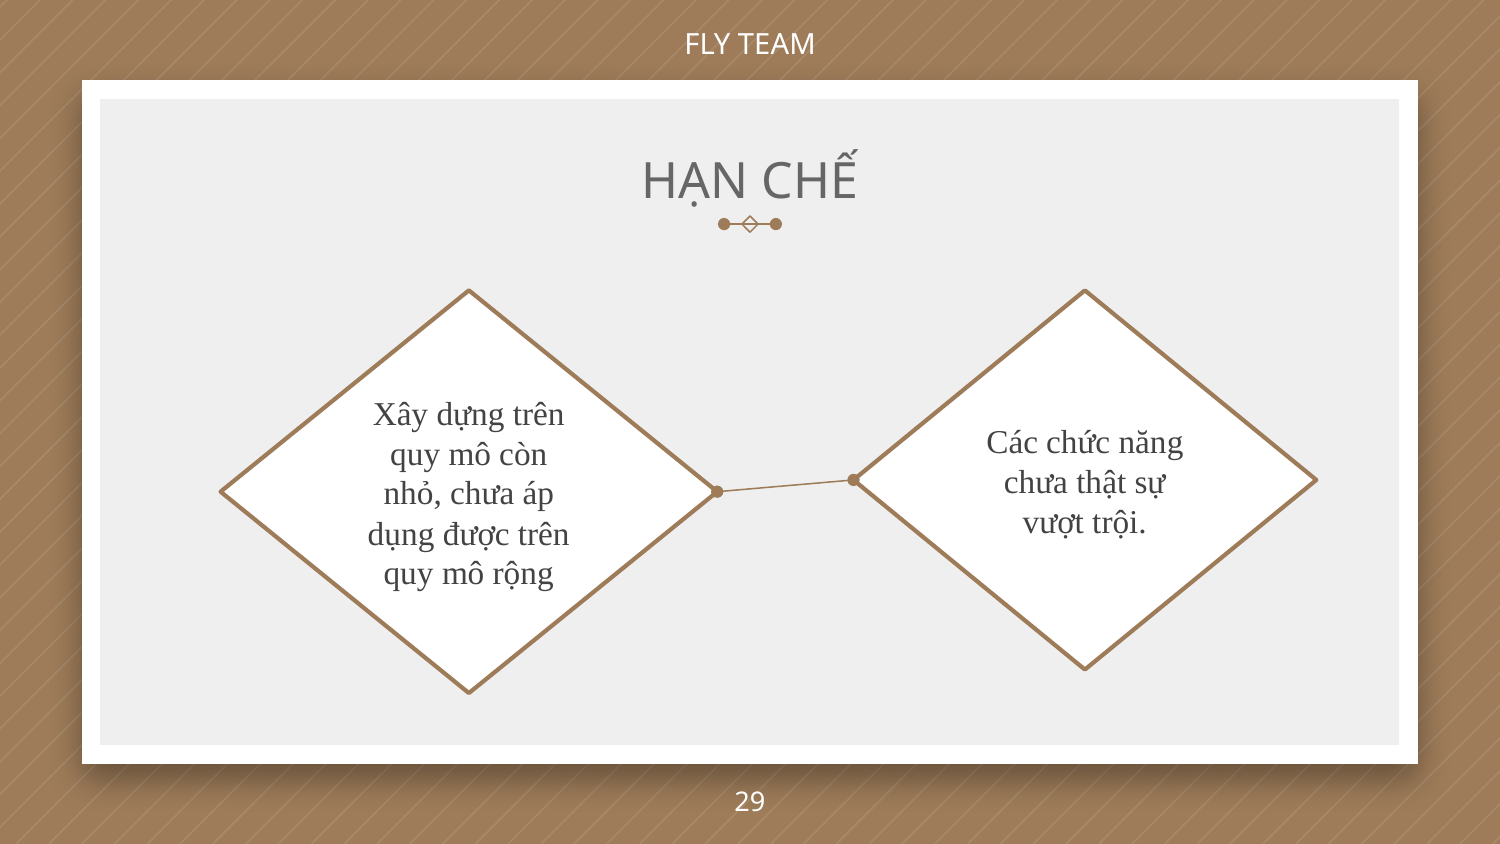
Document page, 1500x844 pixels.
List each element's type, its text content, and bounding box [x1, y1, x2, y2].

text_box Xây dựng trên quy mô còn nhỏ, chưa áp dụng được trên quy mô rộng [218, 288, 714, 695]
title HẠN CHẾ [148, 124, 1352, 224]
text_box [716, 479, 854, 492]
text_box FLY TEAM [503, 13, 997, 76]
text_box Các chức năng chưa thật sự vượt trội. [857, 288, 1319, 672]
slide_number 29 [0, 762, 1500, 844]
